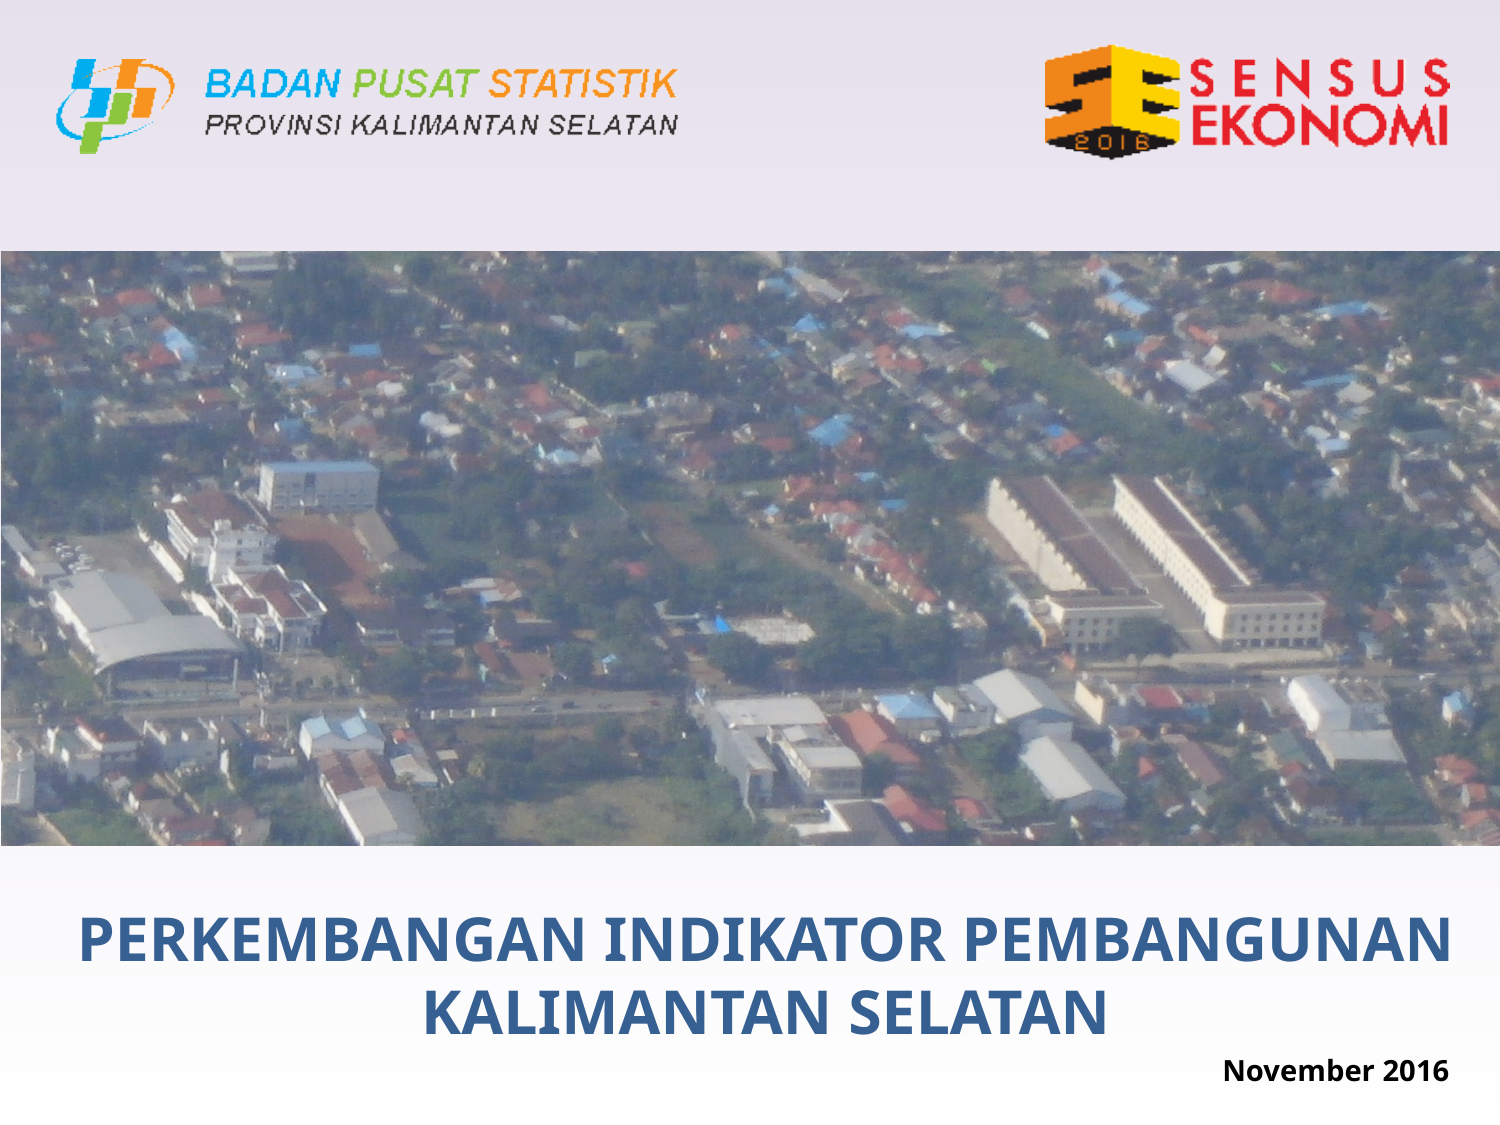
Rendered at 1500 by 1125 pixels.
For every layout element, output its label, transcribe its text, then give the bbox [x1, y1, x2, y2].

title PERKEMBANGAN INDIKATOR PEMBANGUNAN KALIMANTAN SELATAN [30, 876, 1500, 1071]
picture [0, 251, 1500, 847]
text_box November 2016 [1116, 1071, 1465, 1109]
picture [1045, 43, 1450, 170]
picture [52, 59, 680, 154]
